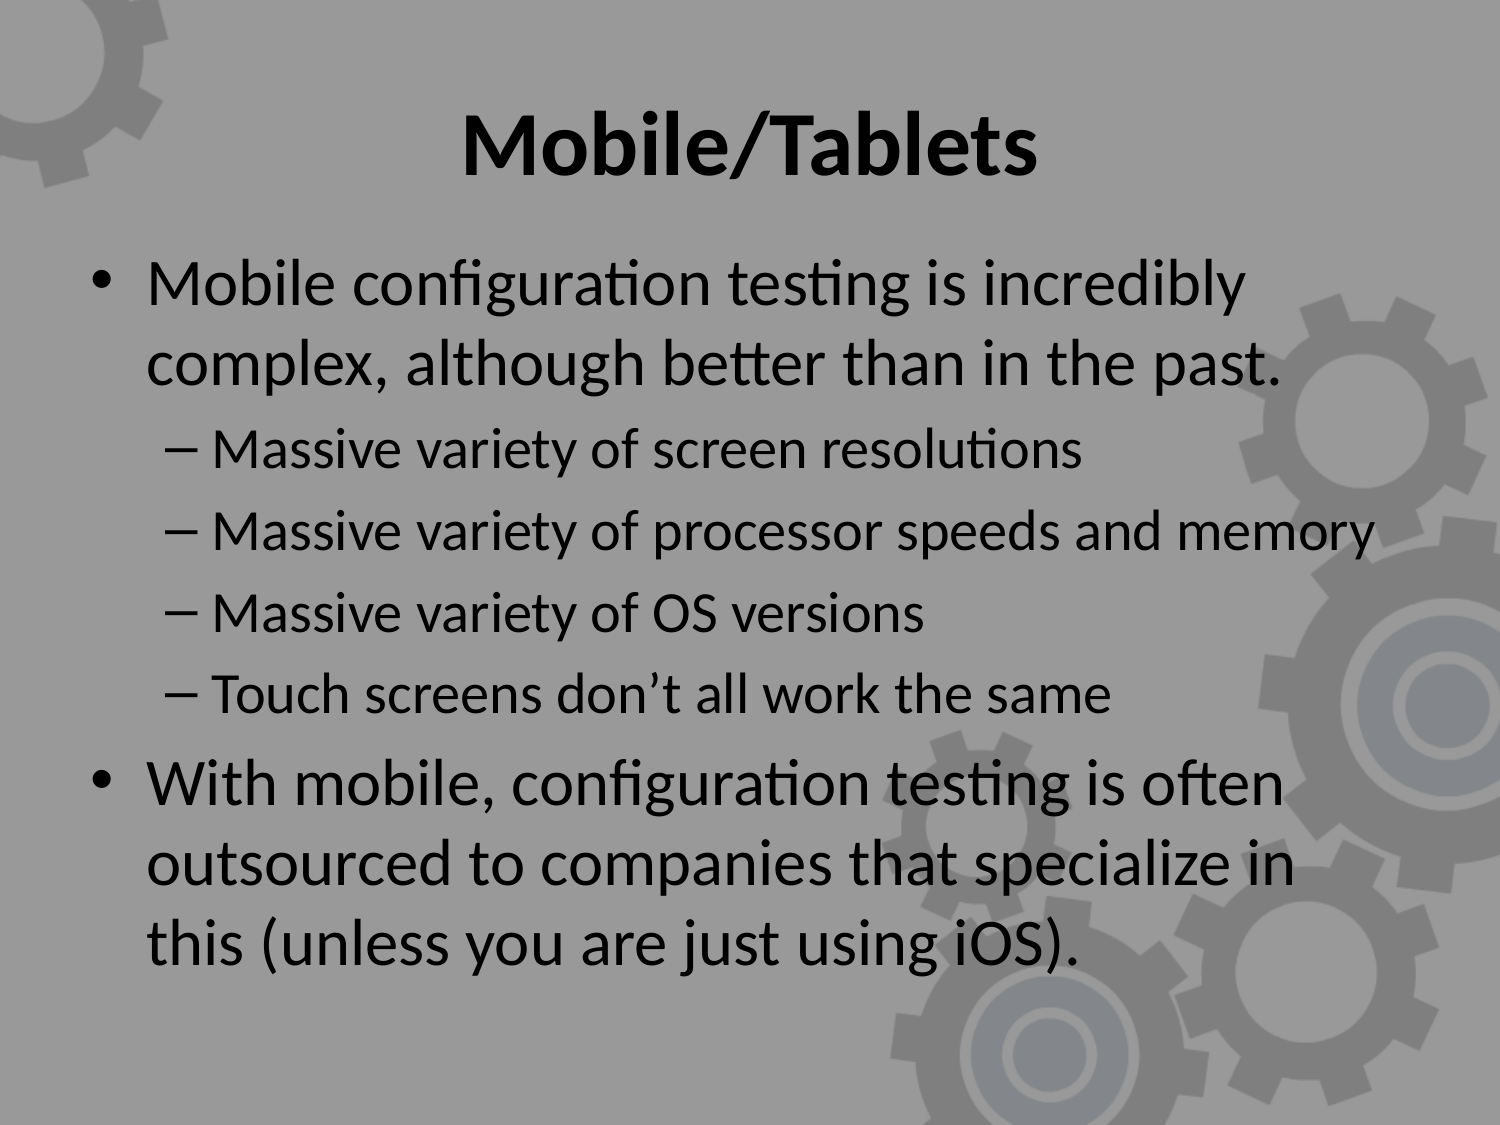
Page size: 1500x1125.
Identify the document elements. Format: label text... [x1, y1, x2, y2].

title Mobile/Tablets [74, 44, 1426, 230]
list Mobile configuration testing is incredibly complex, although better than in the past. Massive variety of screen resolutions Massive variety of processor speeds and memory Massive variety of OS versions Touch screens don’t all work the same With mobile, configuration testing is often outsourced to companies that specialize in this (unless you are just using iOS). [74, 230, 1426, 1038]
picture [0, 0, 1500, 1125]
